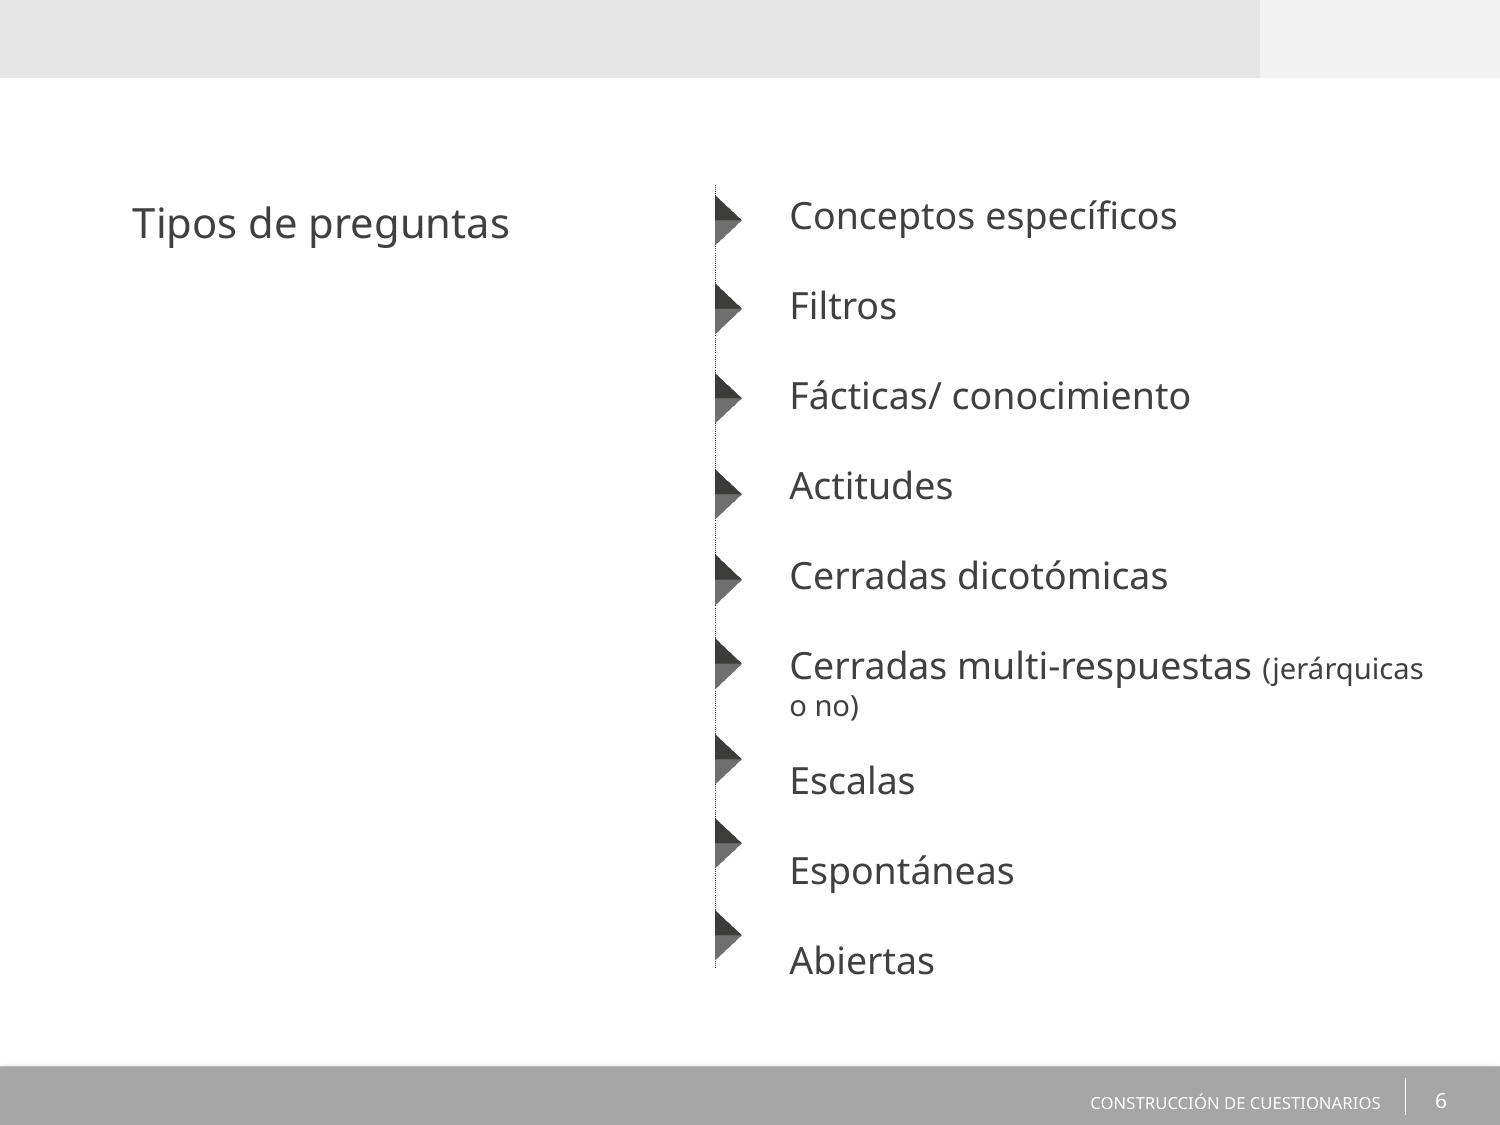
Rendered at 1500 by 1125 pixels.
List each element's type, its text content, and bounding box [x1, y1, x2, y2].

picture [715, 283, 743, 334]
picture [715, 818, 743, 868]
picture [715, 734, 743, 784]
picture [715, 373, 743, 423]
picture [715, 554, 743, 605]
picture [715, 638, 743, 689]
text_box Tipos de preguntas [118, 184, 715, 255]
picture [715, 469, 743, 520]
text_box Conceptos específicos Filtros Fácticas/ conocimiento Actitudes Cerradas dicotómicas Cerradas multi-respuestas (jerárquicas o no) Escalas Espontáneas Abiertas [774, 184, 1453, 990]
picture [715, 194, 743, 245]
picture [715, 909, 743, 960]
